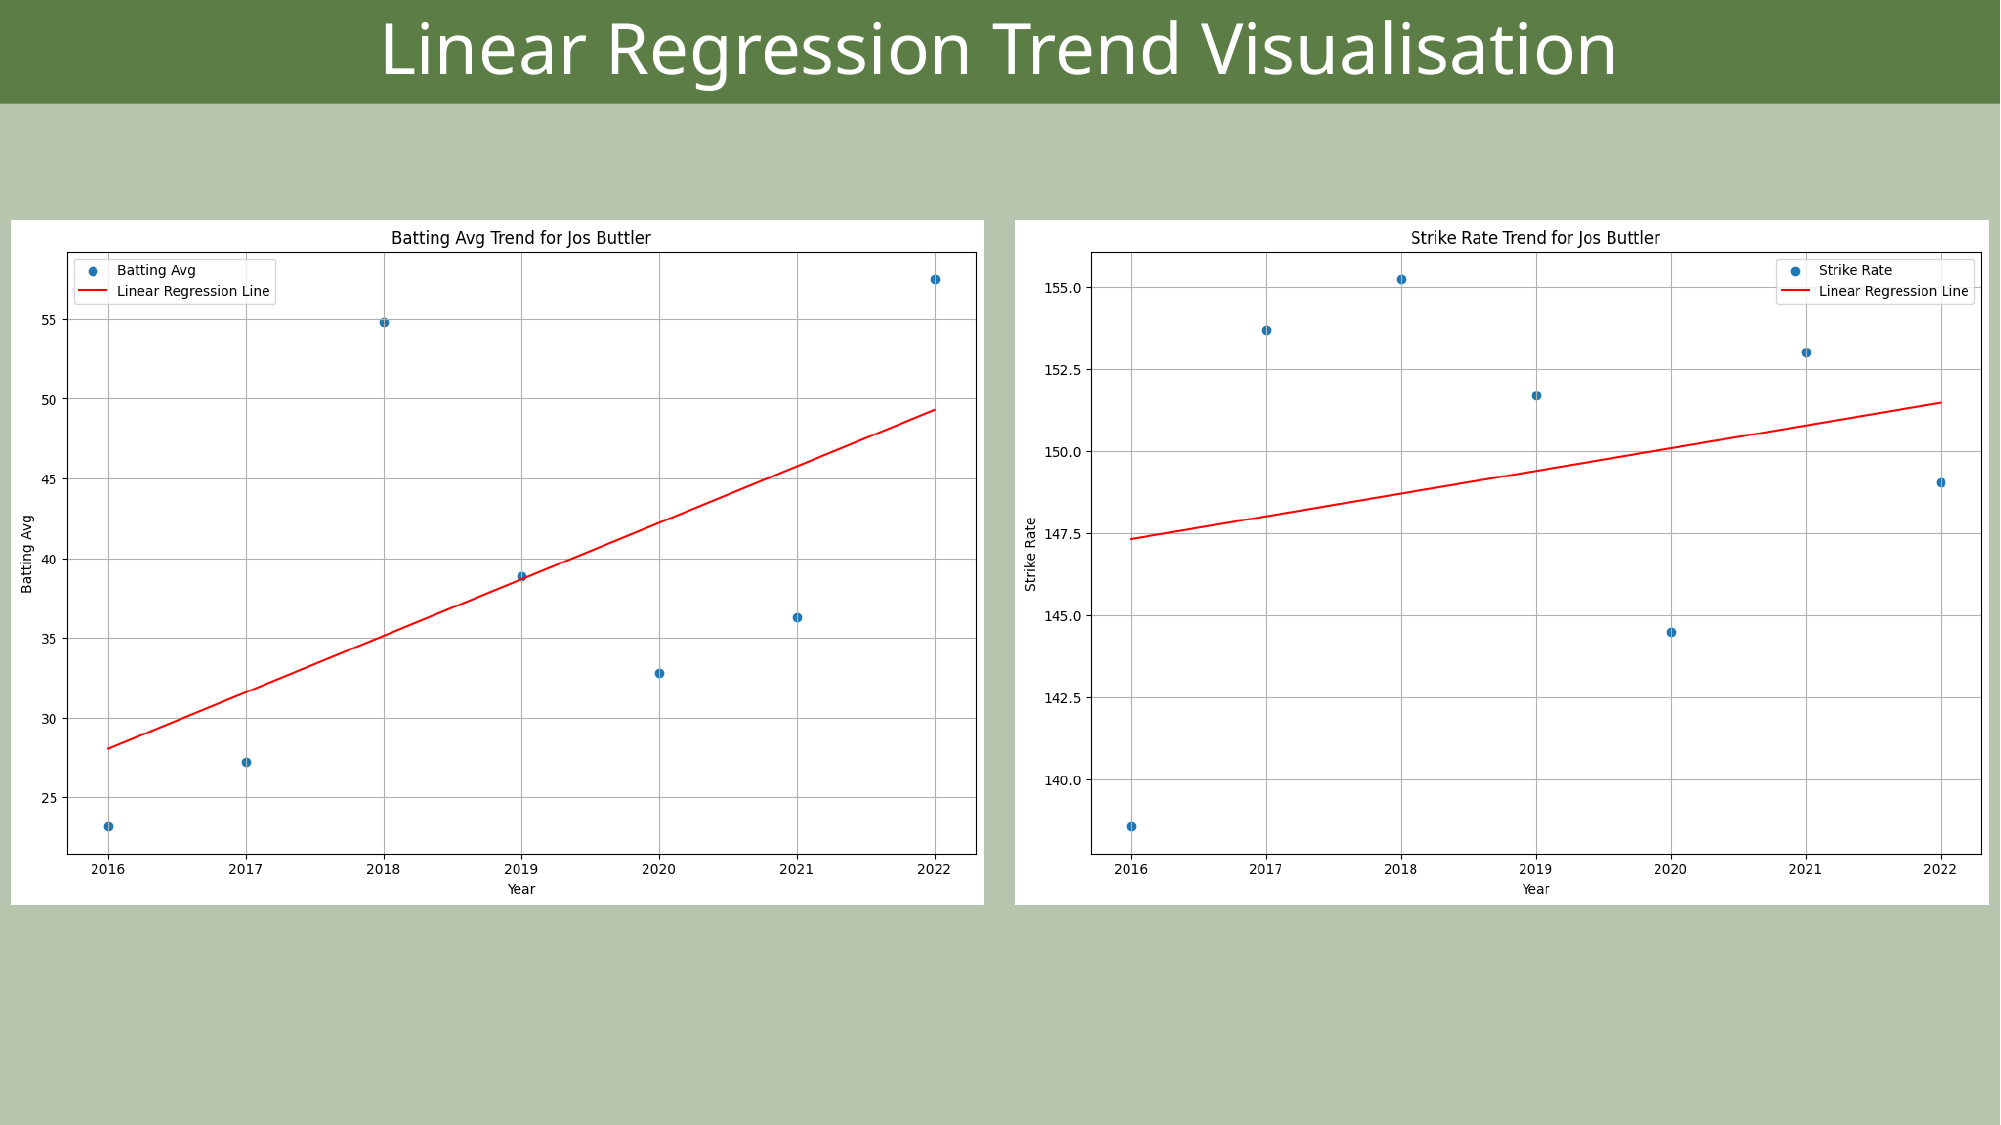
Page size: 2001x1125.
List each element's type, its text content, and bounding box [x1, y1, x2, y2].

title Linear Regression Trend Visualisation [0, 0, 2000, 104]
picture [1015, 220, 1989, 905]
picture [11, 220, 985, 905]
